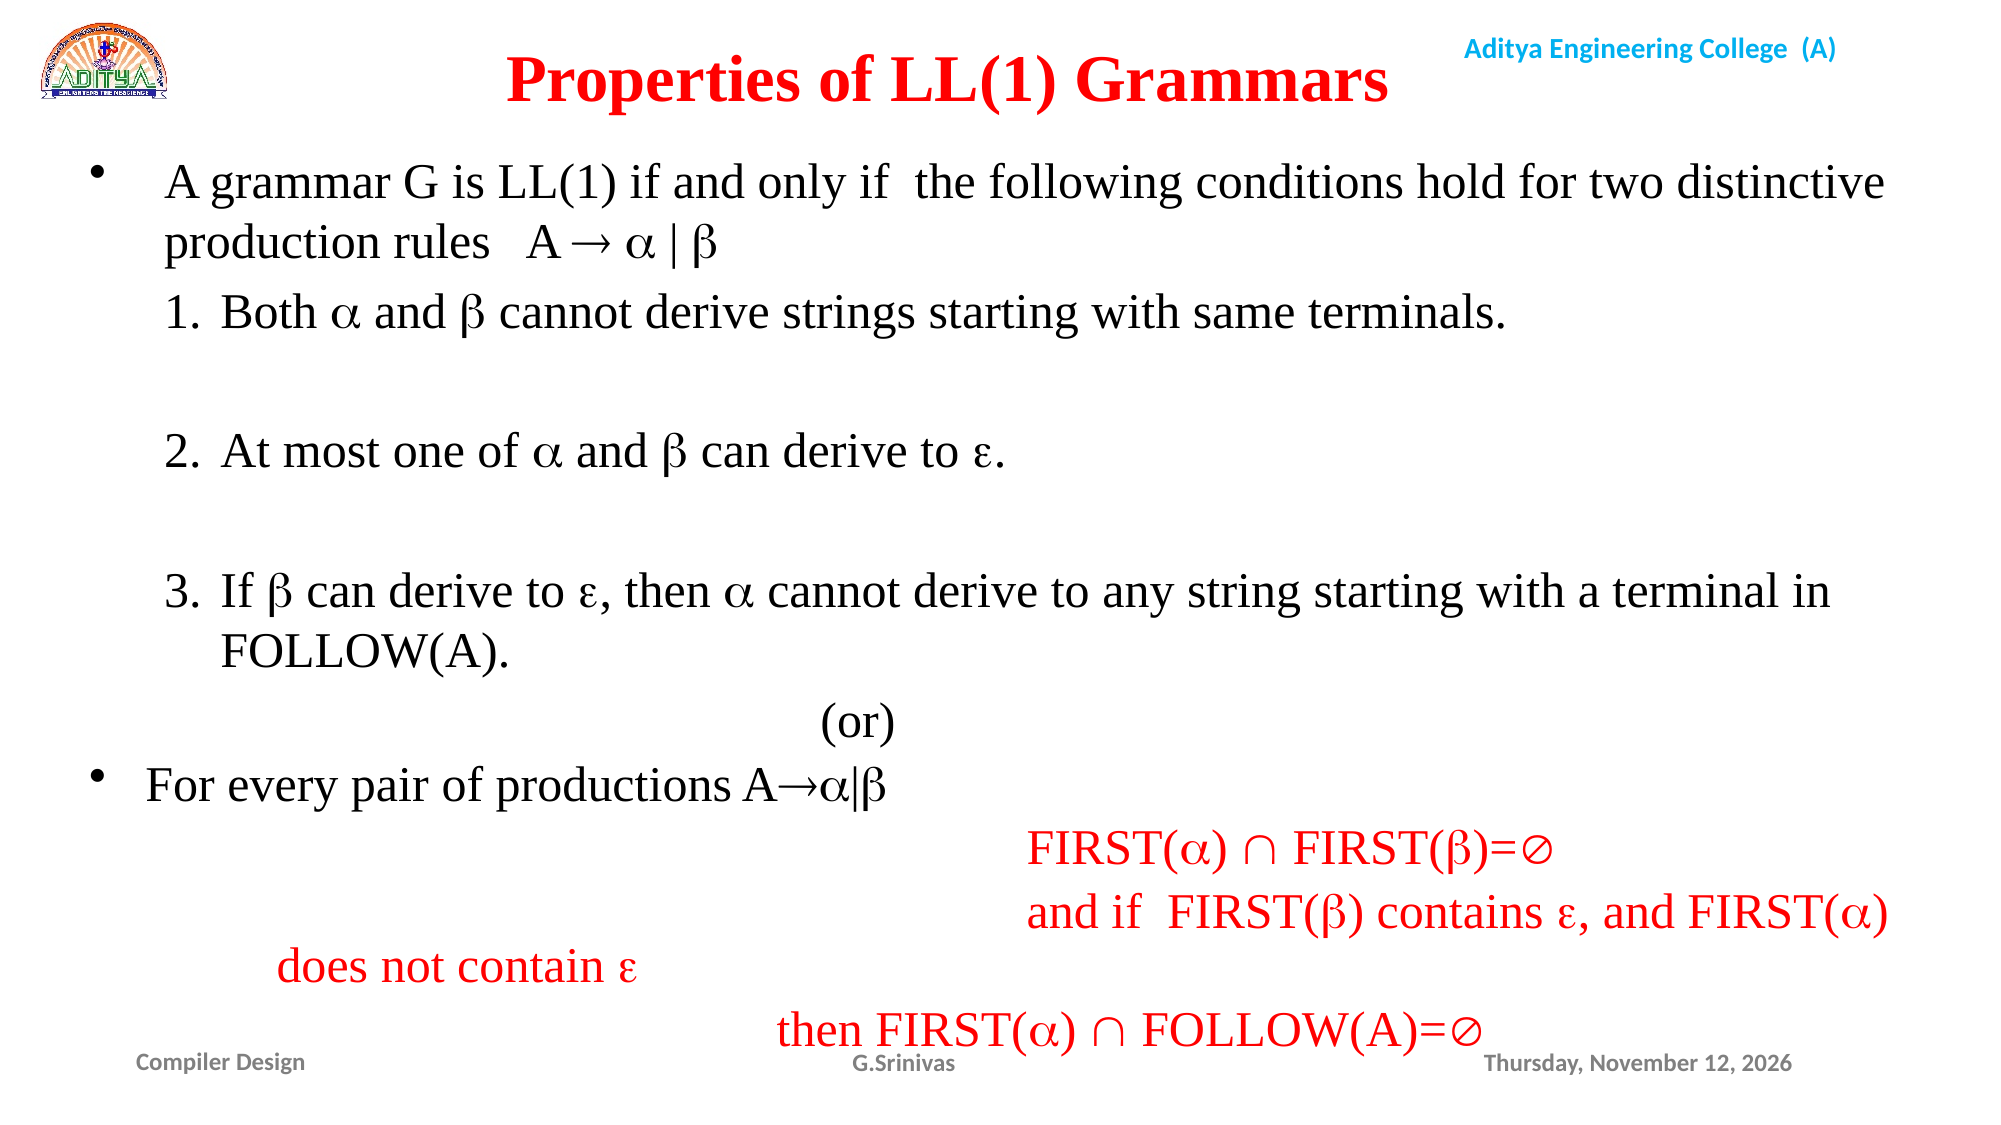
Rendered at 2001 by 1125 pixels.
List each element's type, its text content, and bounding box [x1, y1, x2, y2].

picture [39, 22, 168, 99]
text_box Properties of LL(1) Grammars [179, 0, 1718, 140]
footer G.Srinivas [678, 1055, 1129, 1092]
text_box A grammar G is LL(1) if and only if the following conditions hold for two distinctive production rules A   |  Both  and  cannot derive strings starting with same terminals. At most one of  and  can derive to . If  can derive to , then  cannot derive to any string starting with a terminal in FOLLOW(A). (or) For every pair of productions A| FIRST()  FIRST()= and if FIRST() contains , and FIRST() does not contain  then FIRST()  FOLLOW(A)= [74, 140, 1961, 1055]
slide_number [1468, 1055, 1879, 1092]
